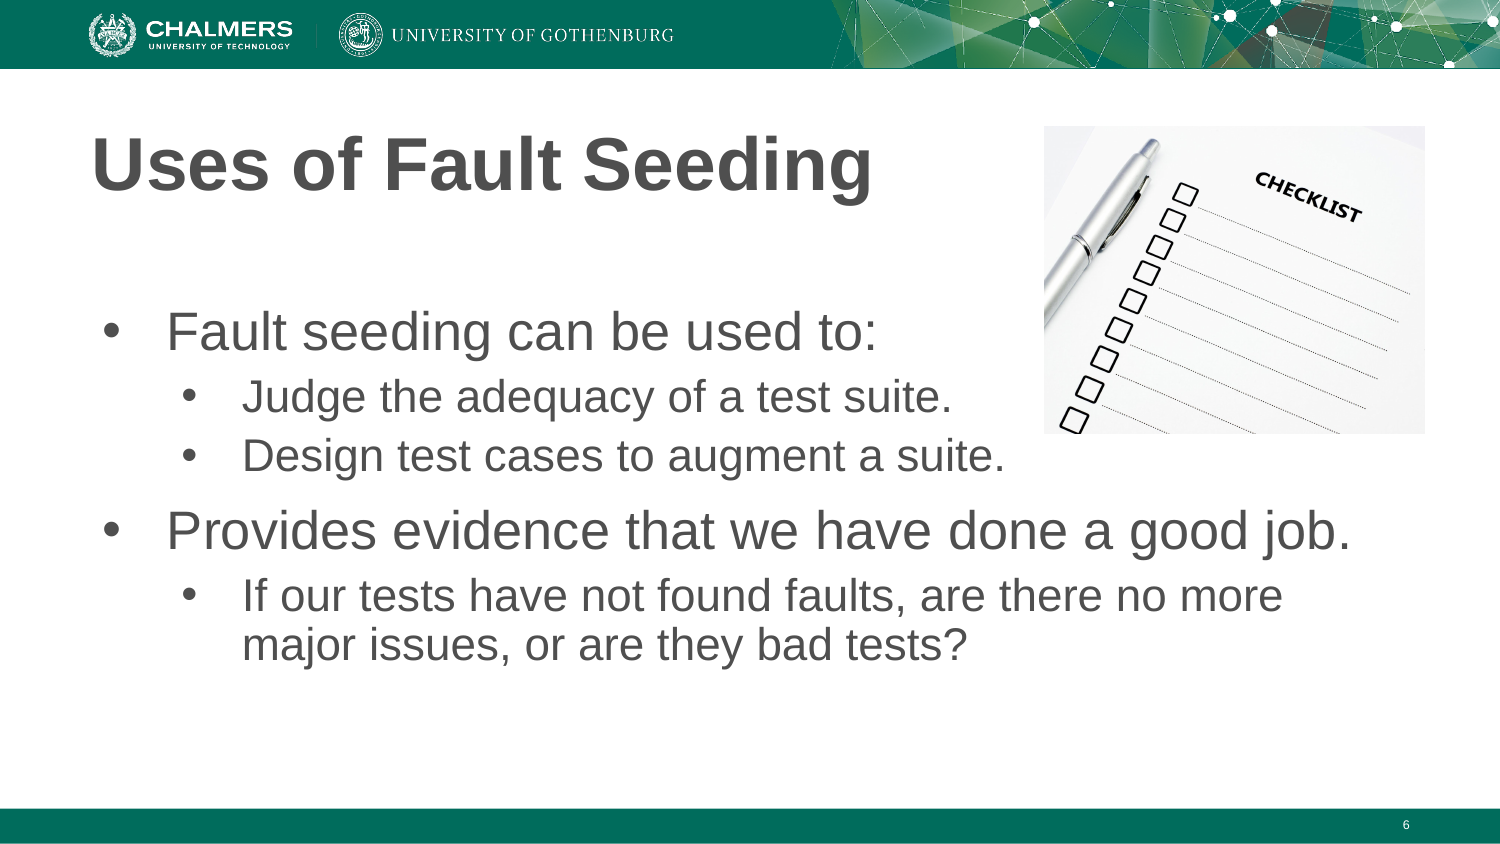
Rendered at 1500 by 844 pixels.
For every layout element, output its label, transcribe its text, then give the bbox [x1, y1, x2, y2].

picture [759, 0, 1500, 68]
list Fault seeding can be used to: Judge the adequacy of a test suite. Design test cases to augment a suite. Provides evidence that we have done a good job. If our tests have not found faults, are there no more major issues, or are they bad tests? [76, 210, 1425, 782]
title Uses of Fault Seeding [76, 100, 1425, 210]
slide_number ‹#› [1074, 809, 1425, 844]
picture [1044, 126, 1426, 434]
picture [64, 0, 696, 85]
